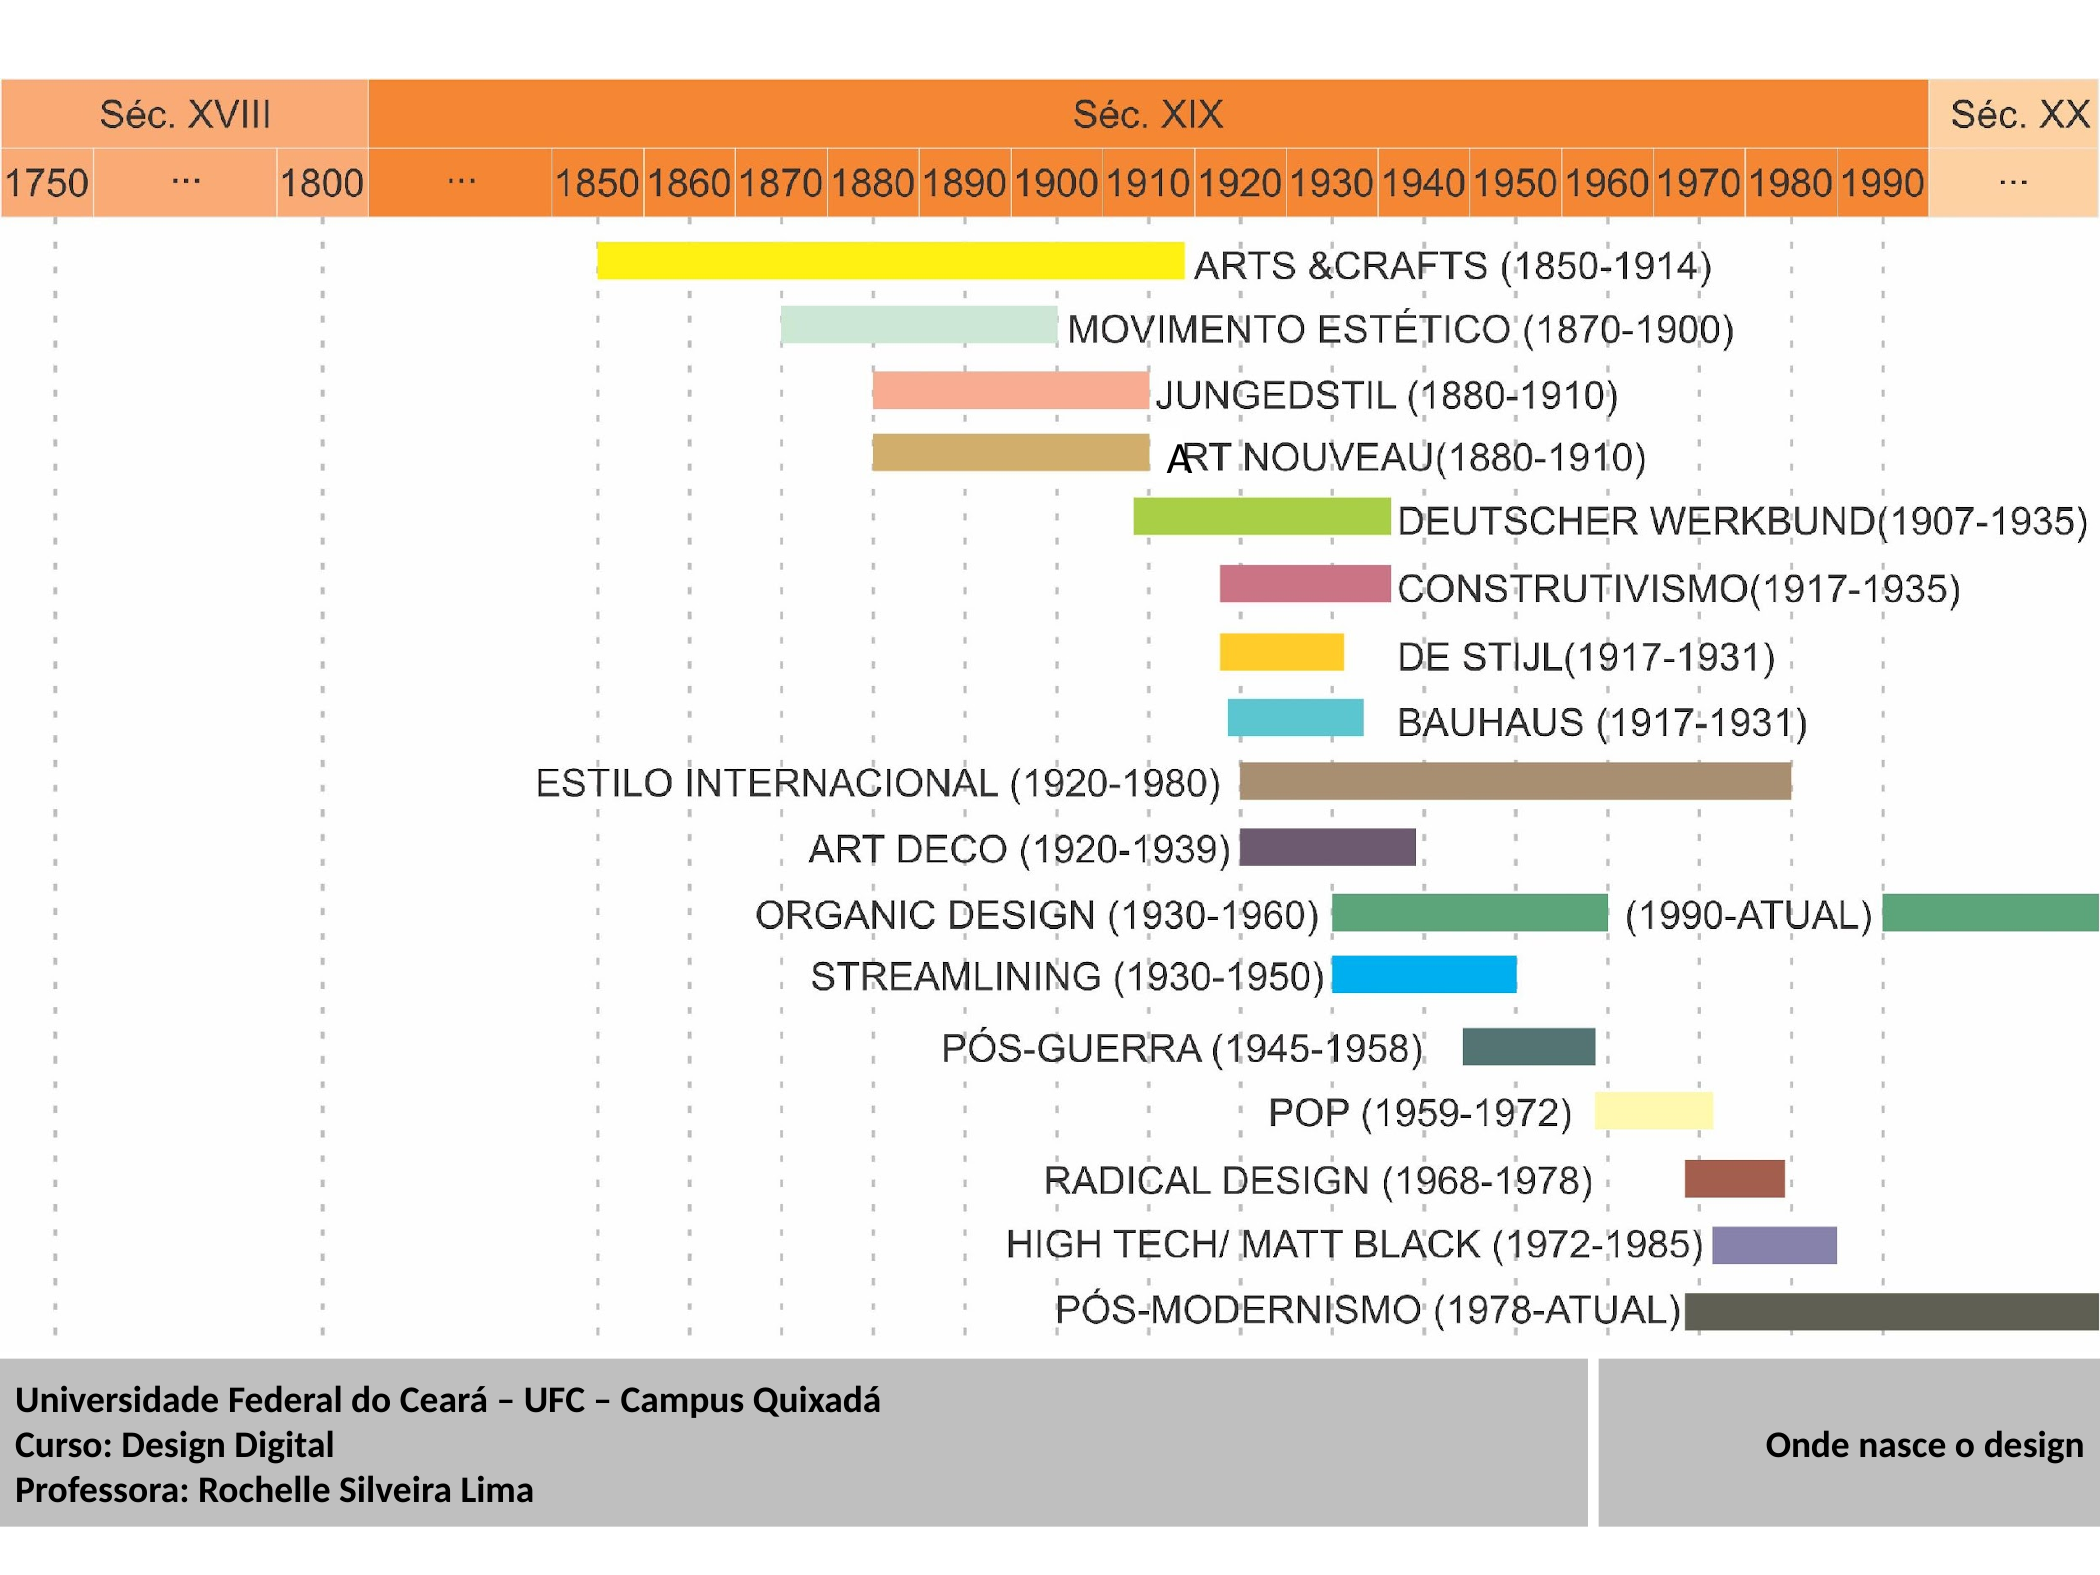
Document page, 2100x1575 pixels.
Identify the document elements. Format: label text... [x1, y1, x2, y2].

text_box Onde nasce o design [1598, 1358, 2100, 1527]
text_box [0, 78, 2100, 1352]
text_box Universidade Federal do Ceará – UFC – Campus Quixadá Curso: Design Digital Professora: Rochelle Silveira Lima [0, 1358, 1588, 1527]
